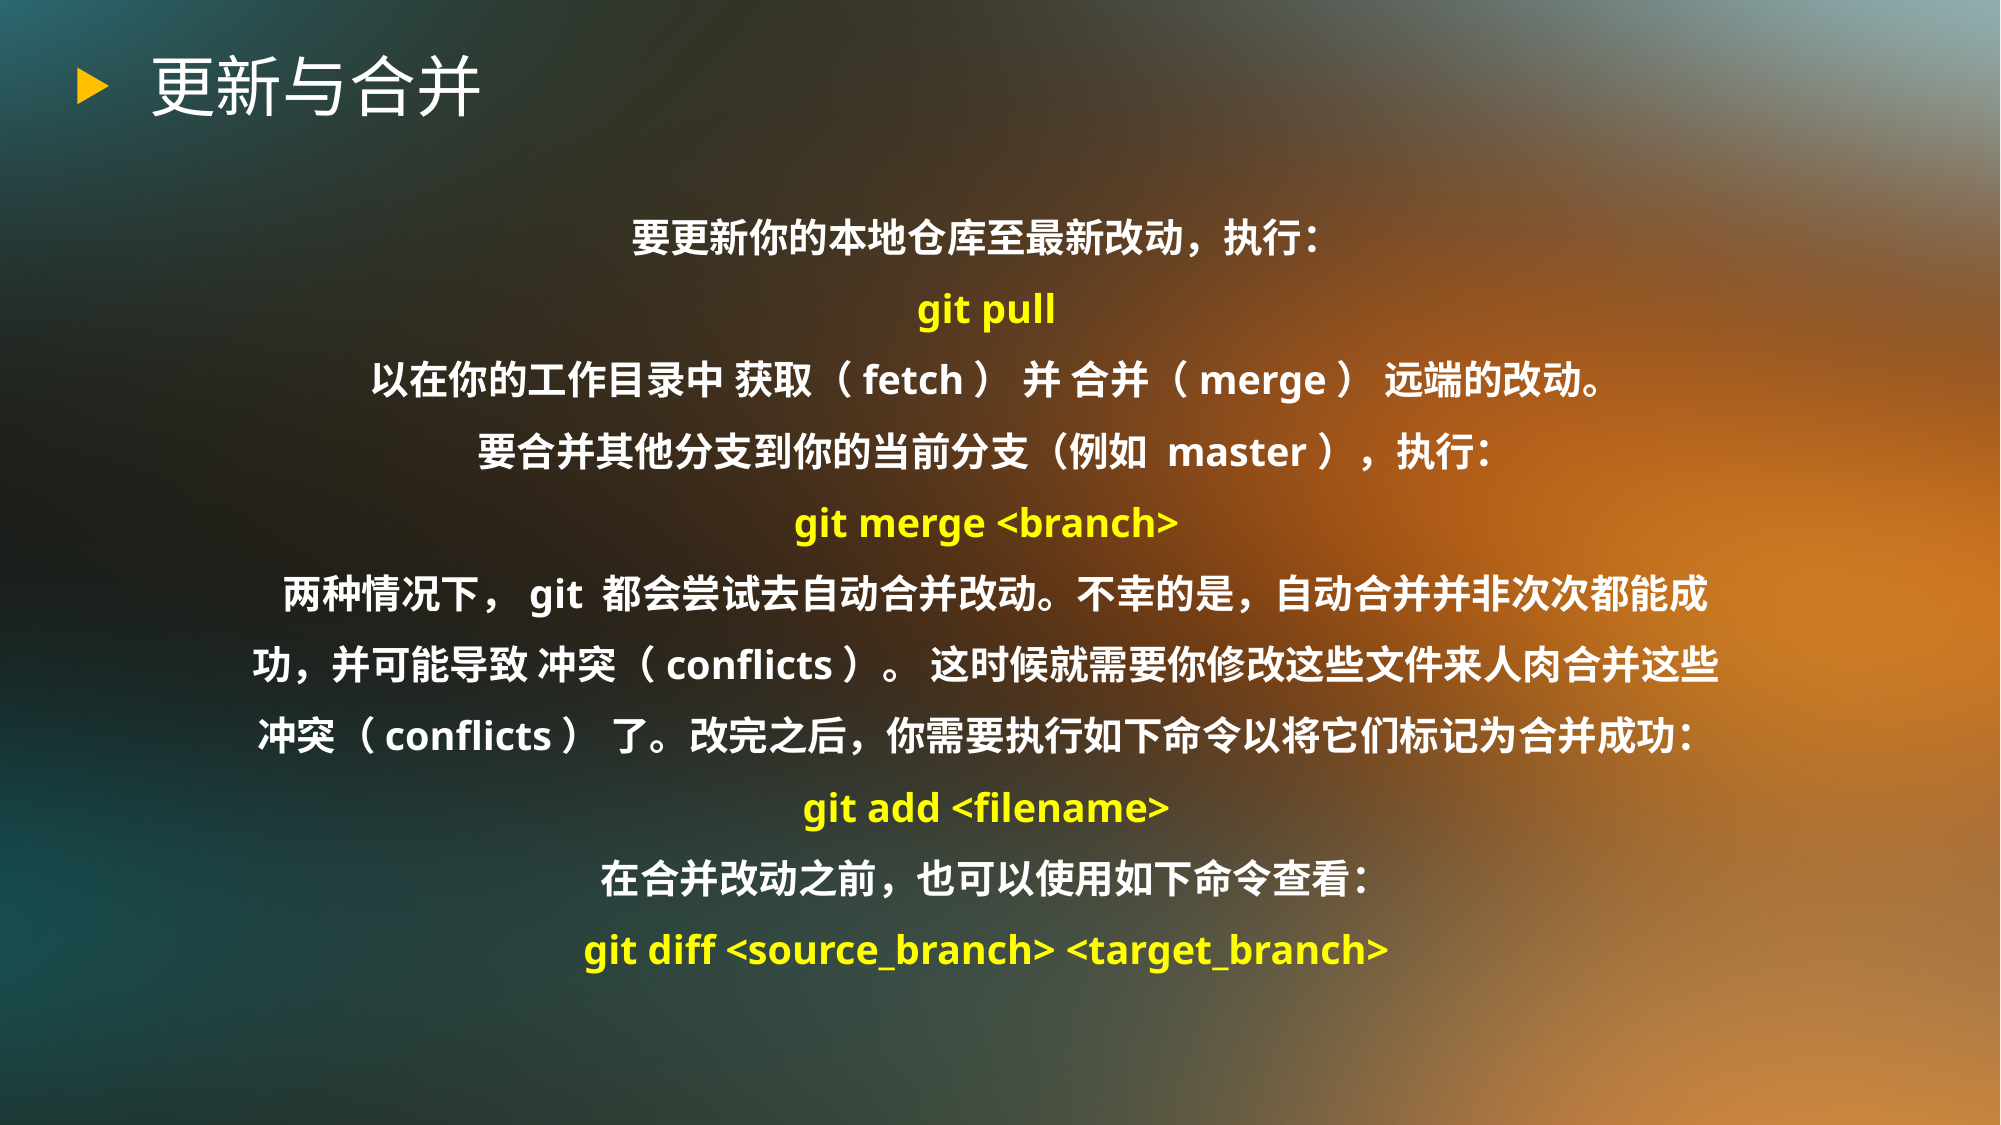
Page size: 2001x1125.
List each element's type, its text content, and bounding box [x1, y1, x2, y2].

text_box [77, 37, 500, 134]
text_box 要更新你的本地仓库至最新改动，执行： git pull 以在你的工作目录中 获取（fetch） 并 合并（merge） 远端的改动。 要合并其他分支到你的当前分支（例如 master），执行： git merge <branch> 两种情况下，git 都会尝试去自动合并改动。不幸的是，自动合并并非次次都能成功，并可能导致 冲突（conflicts）。 这时候就需要你修改这些文件来人肉合并这些 冲突（conflicts） 了。改完之后，你需要执行如下命令以将它们标记为合并成功： git add <filename> 在合并改动之前，也可以使用如下命令查看： git diff <source_branch> <target_branch> [236, 181, 1737, 980]
picture [0, 0, 2001, 1125]
